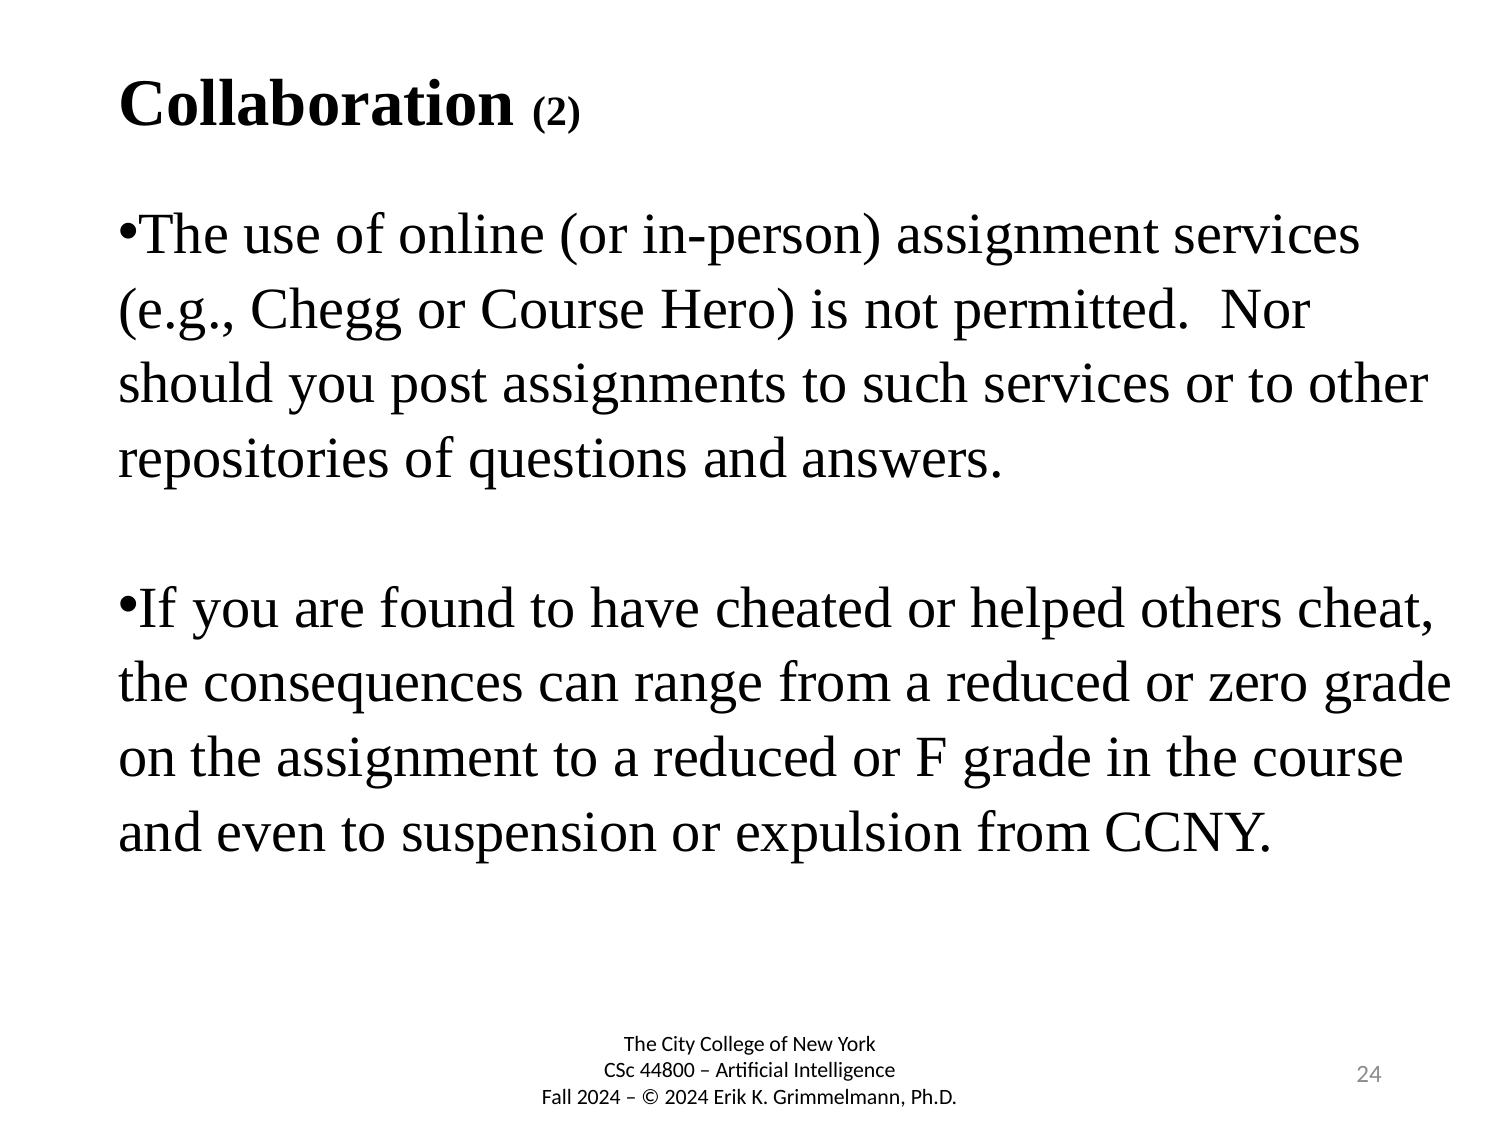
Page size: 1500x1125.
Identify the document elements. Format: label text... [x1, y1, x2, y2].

title Collaboration (2) [103, 59, 1397, 147]
slide_number 24 [1059, 1042, 1397, 1103]
list The use of online (or in-person) assignment services (e.g., Chegg or Course Hero) is not permitted. Nor should you post assignments to such services or to other repositories of questions and answers. If you are found to have cheated or helped others cheat, the consequences can range from a reduced or zero grade on the assignment to a reduced or F grade in the course and even to suspension or expulsion from CCNY. [103, 183, 1472, 1030]
